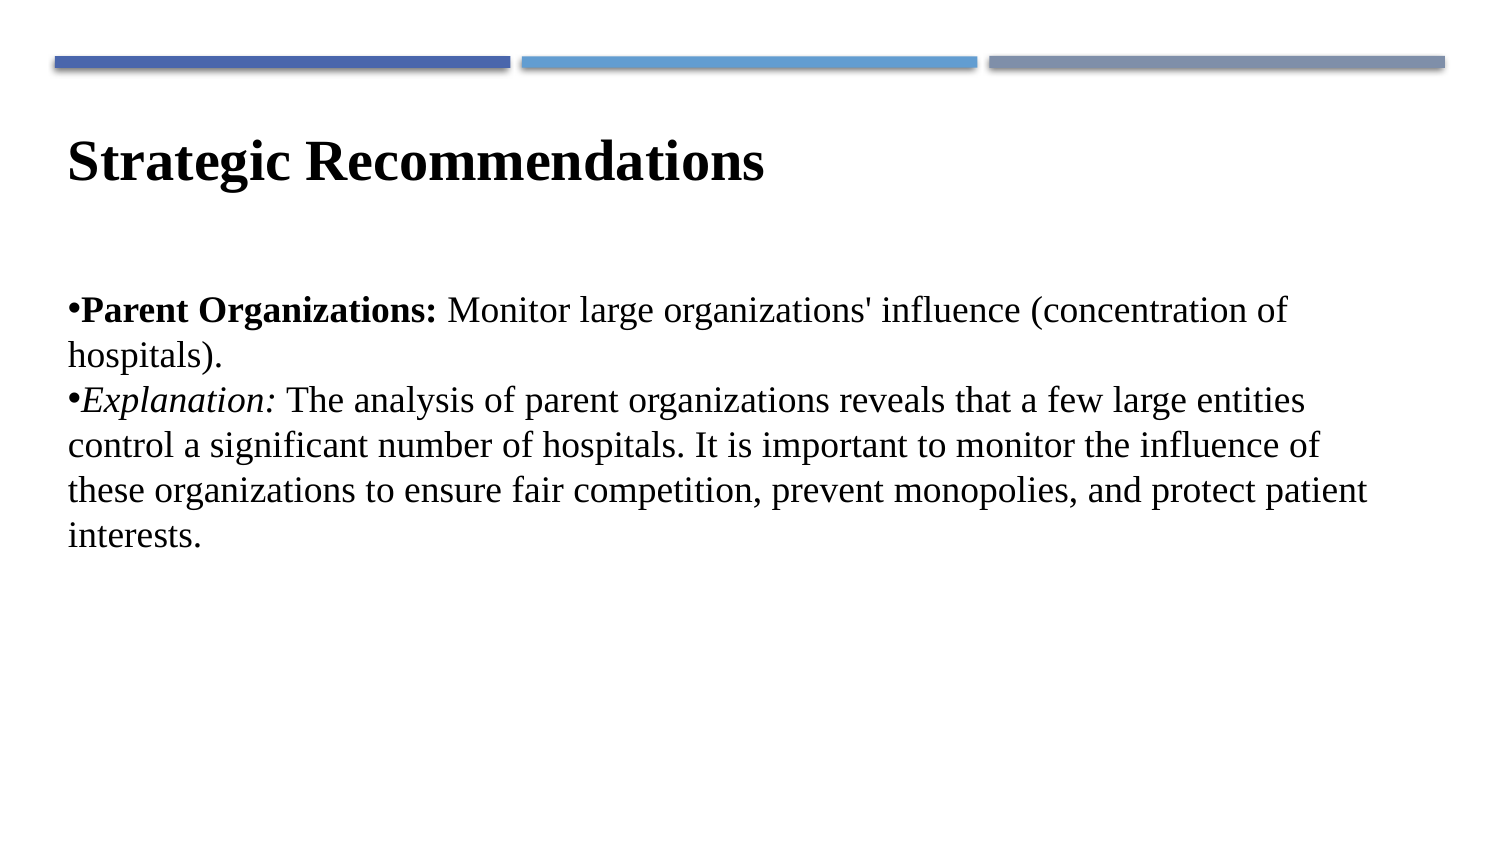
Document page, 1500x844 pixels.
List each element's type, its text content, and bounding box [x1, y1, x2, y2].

text_box Parent Organizations: Monitor large organizations' influence (concentration of hospitals). Explanation: The analysis of parent organizations reveals that a few large entities control a significant number of hospitals. It is important to monitor the influence of these organizations to ensure fair competition, prevent monopolies, and protect patient interests. [53, 277, 1403, 563]
text_box Strategic Recommendations [53, 114, 803, 200]
